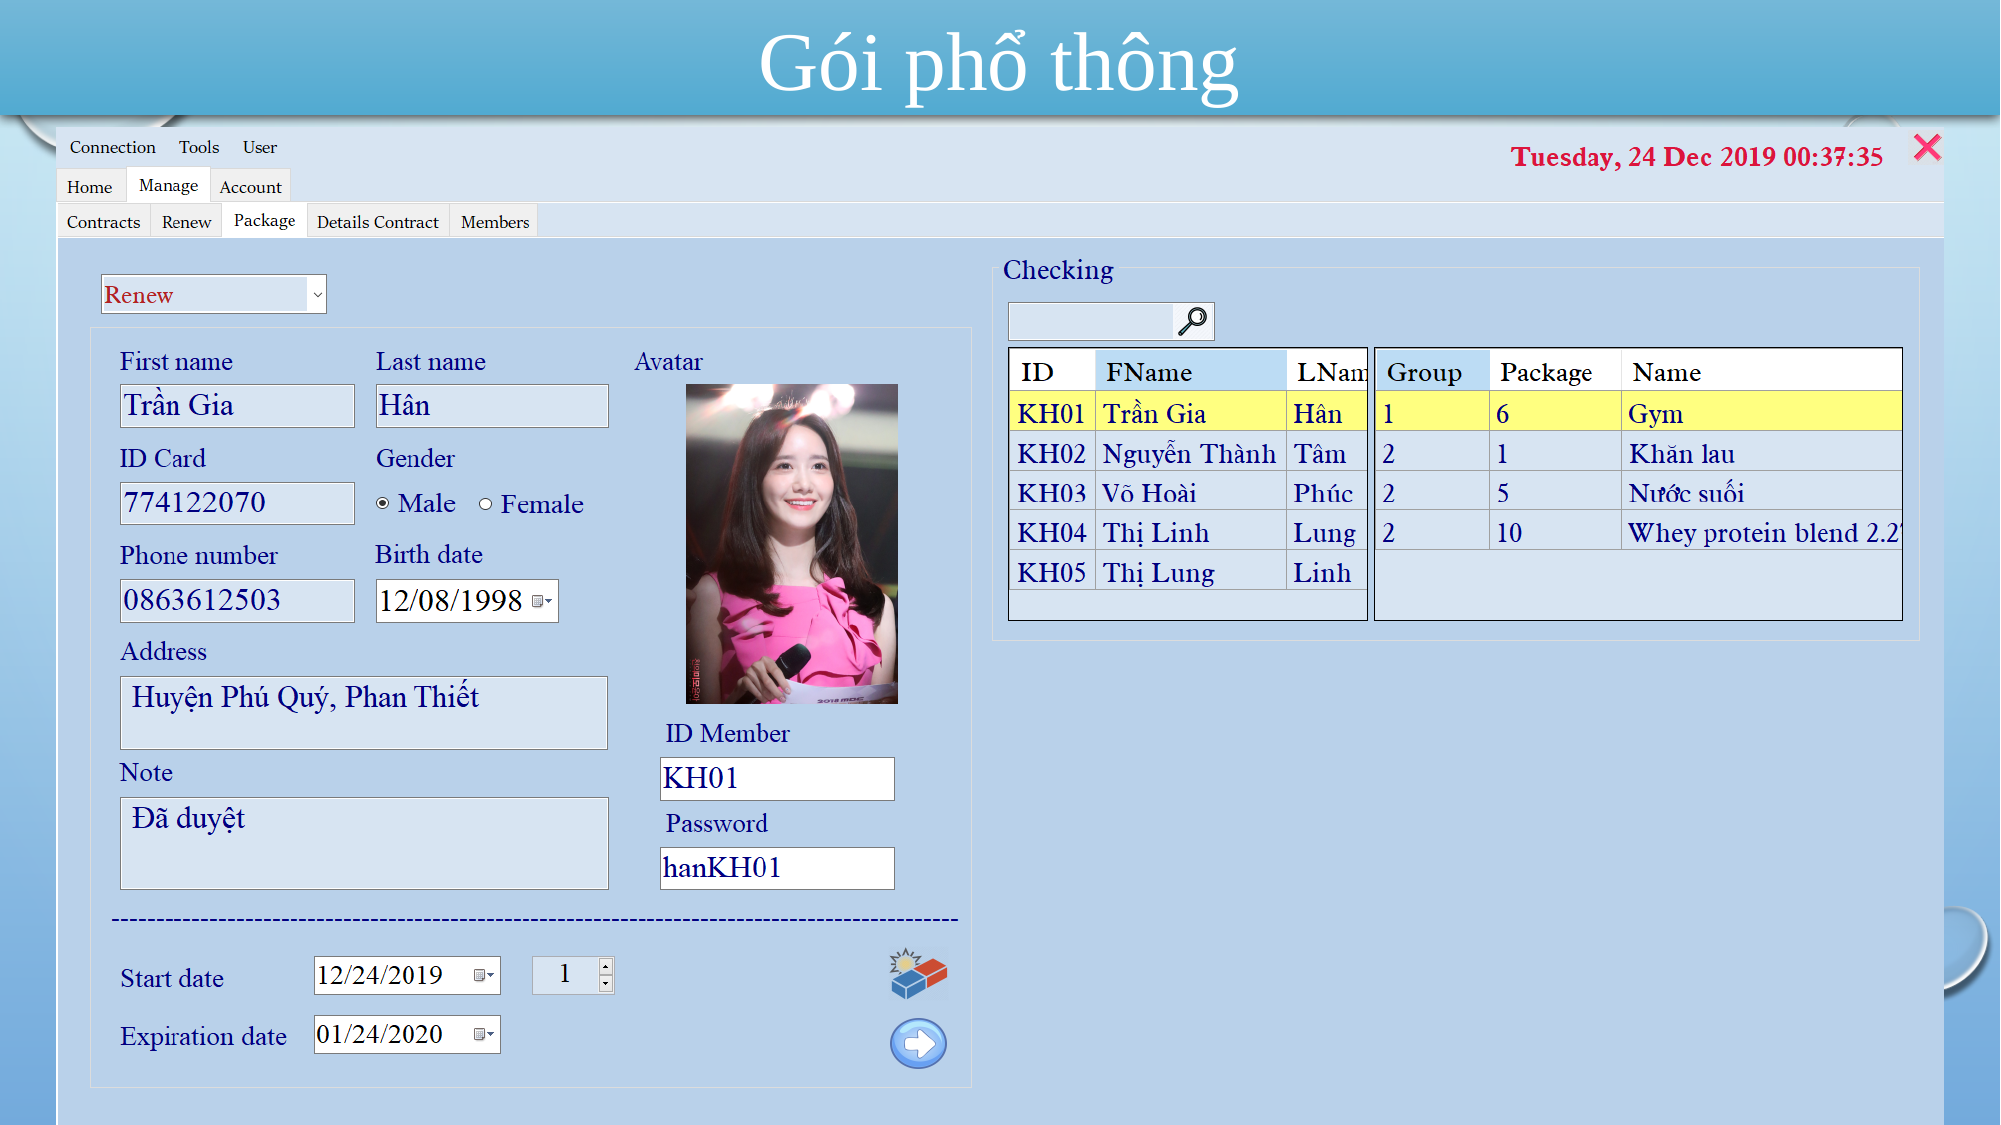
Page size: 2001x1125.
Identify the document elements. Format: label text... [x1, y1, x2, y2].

picture [0, 115, 2000, 1125]
text_box Gói phổ thông [0, 0, 2000, 115]
